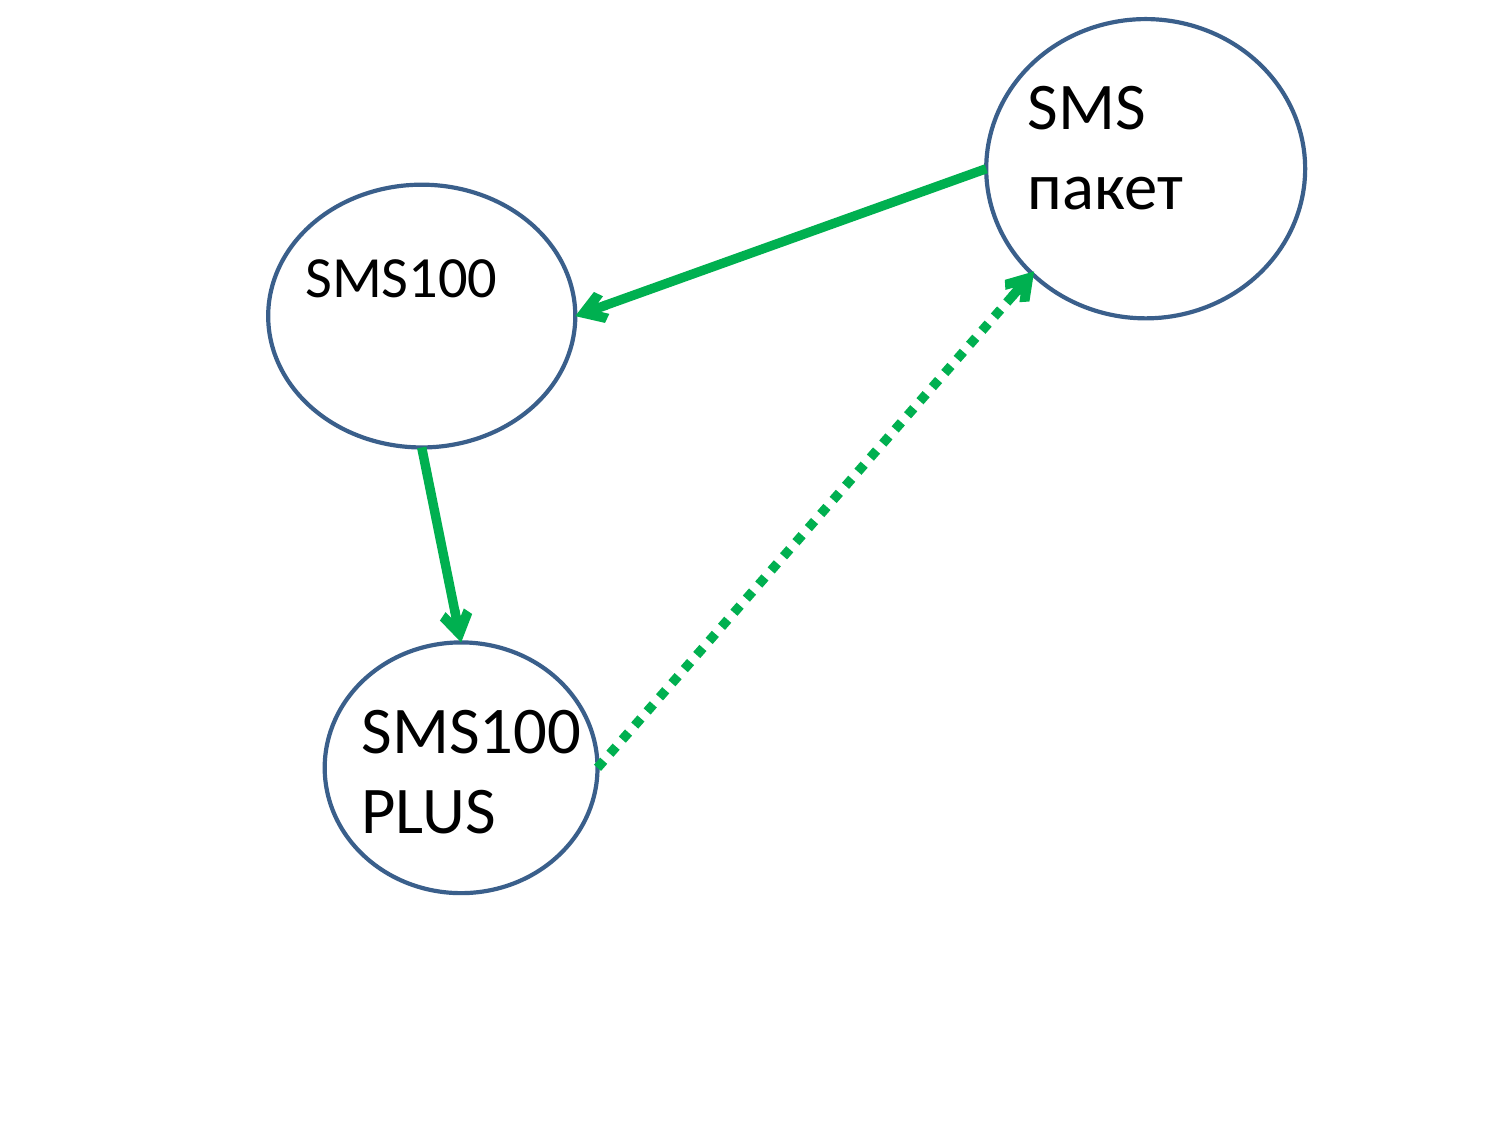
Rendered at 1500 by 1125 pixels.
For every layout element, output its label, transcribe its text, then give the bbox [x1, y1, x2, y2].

text_box [322, 696, 346, 839]
text_box [360, 855, 563, 896]
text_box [597, 271, 1035, 769]
text_box SMS100 PLUS [346, 679, 597, 855]
text_box [361, 640, 561, 679]
text_box SMS пакет [1013, 55, 1214, 231]
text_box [421, 447, 462, 643]
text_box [575, 168, 987, 317]
text_box [266, 182, 577, 450]
text_box SMS100 [290, 231, 513, 317]
text_box [984, 16, 1308, 321]
